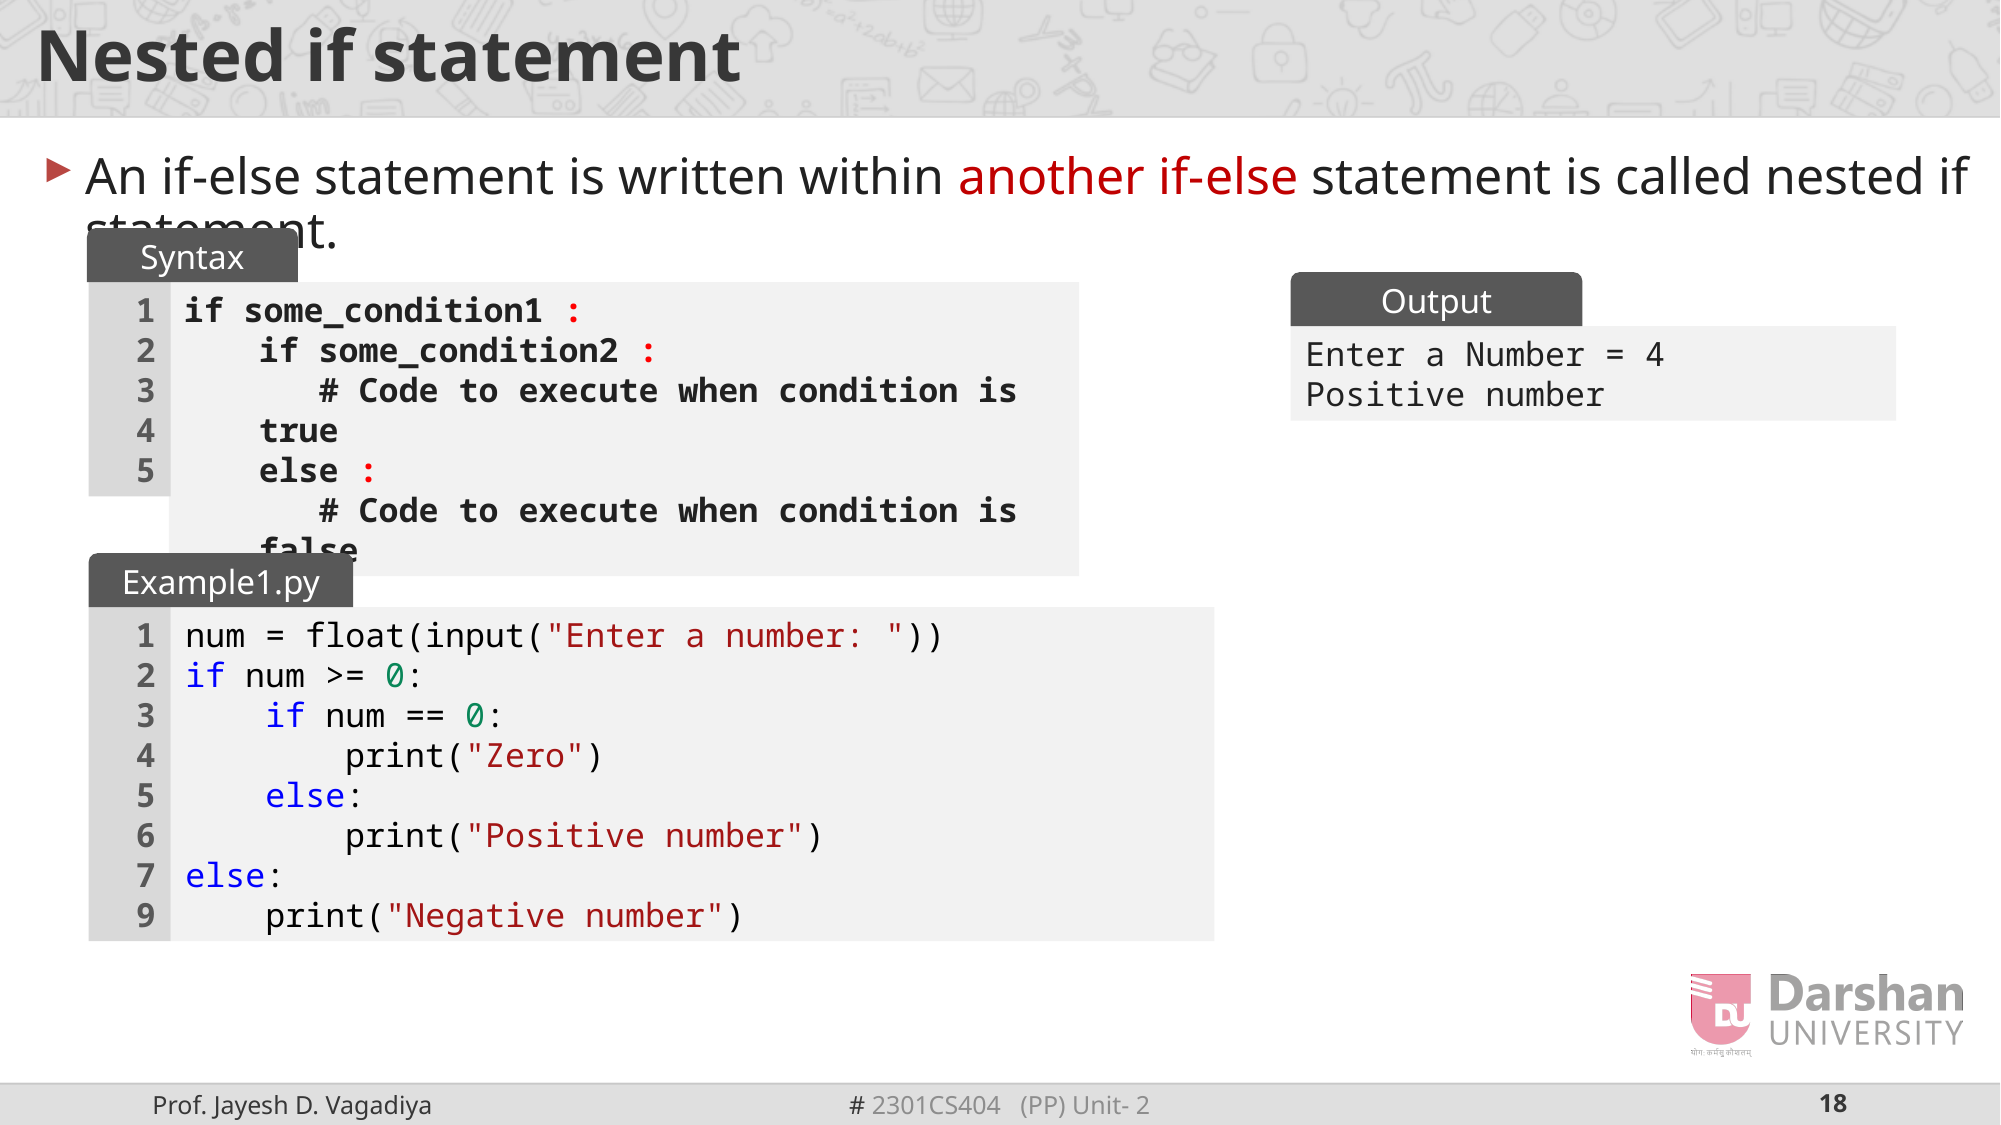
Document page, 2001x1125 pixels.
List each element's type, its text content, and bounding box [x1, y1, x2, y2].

text_box Syntax [85, 227, 299, 284]
text_box 1 2 3 4 5 6 7 9 [88, 609, 171, 942]
text_box 1 2 3 4 5 [88, 284, 171, 497]
text_box Output [1289, 271, 1584, 328]
title Nested if statement [0, 0, 2000, 117]
text_box Enter a Number = 4 Positive number [1290, 326, 1897, 421]
list An if-else statement is written within another if-else statement is called nested if statement. [27, 143, 1985, 215]
text_box num = float(input("Enter a number: ")) if num >= 0: if num == 0: print("Zero") else: print("Positive number") else: print("Negative number") [171, 607, 1215, 942]
text_box Example1.py [87, 552, 355, 609]
text_box if some_condition1 : if some_condition2 : # Code to execute when condition is true else : # Code to execute when condition is false [168, 282, 1080, 577]
text_box a = max(2,90) print(a) [1691, 974, 1963, 1057]
